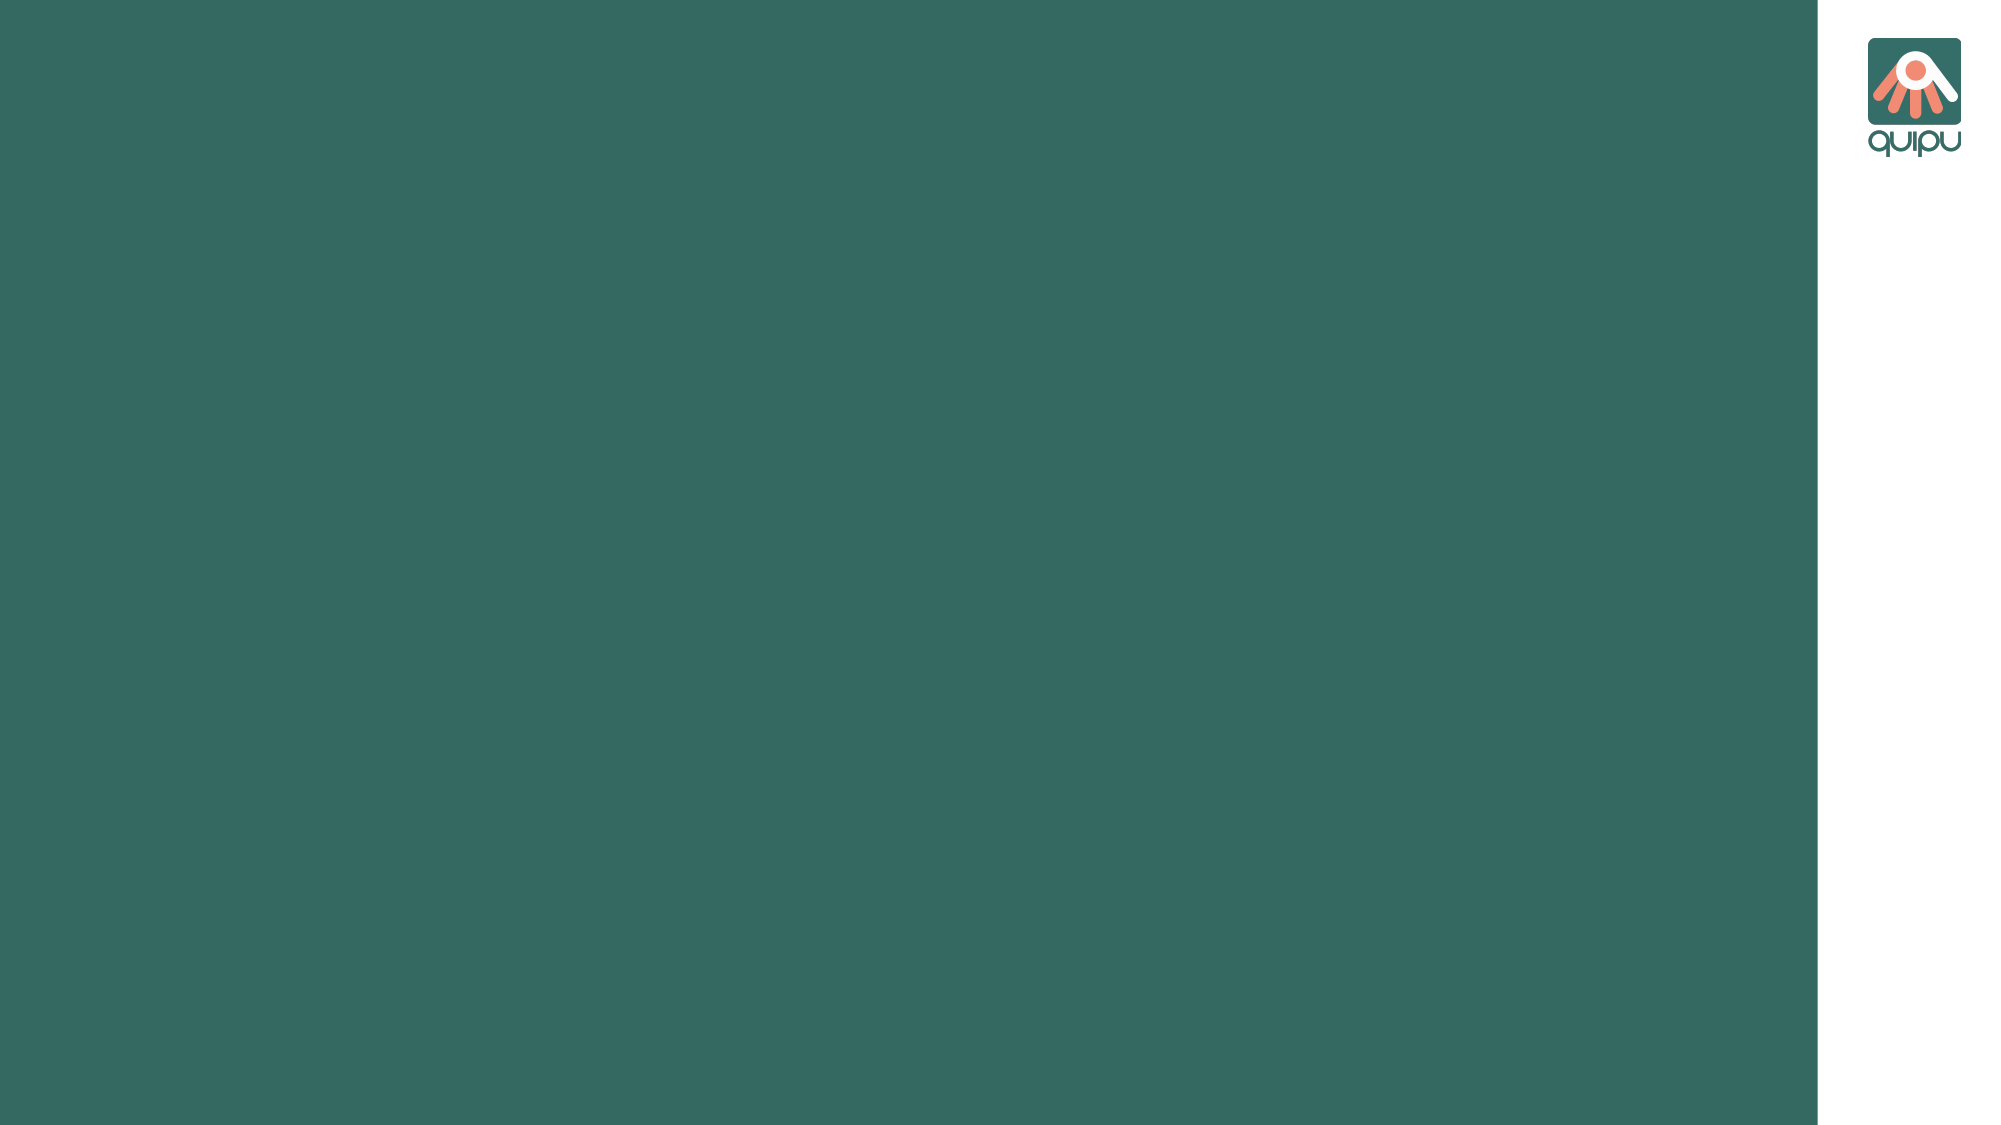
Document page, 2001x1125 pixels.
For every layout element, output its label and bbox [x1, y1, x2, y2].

text_box [1817, 0, 2000, 1125]
picture [1868, 38, 1961, 158]
